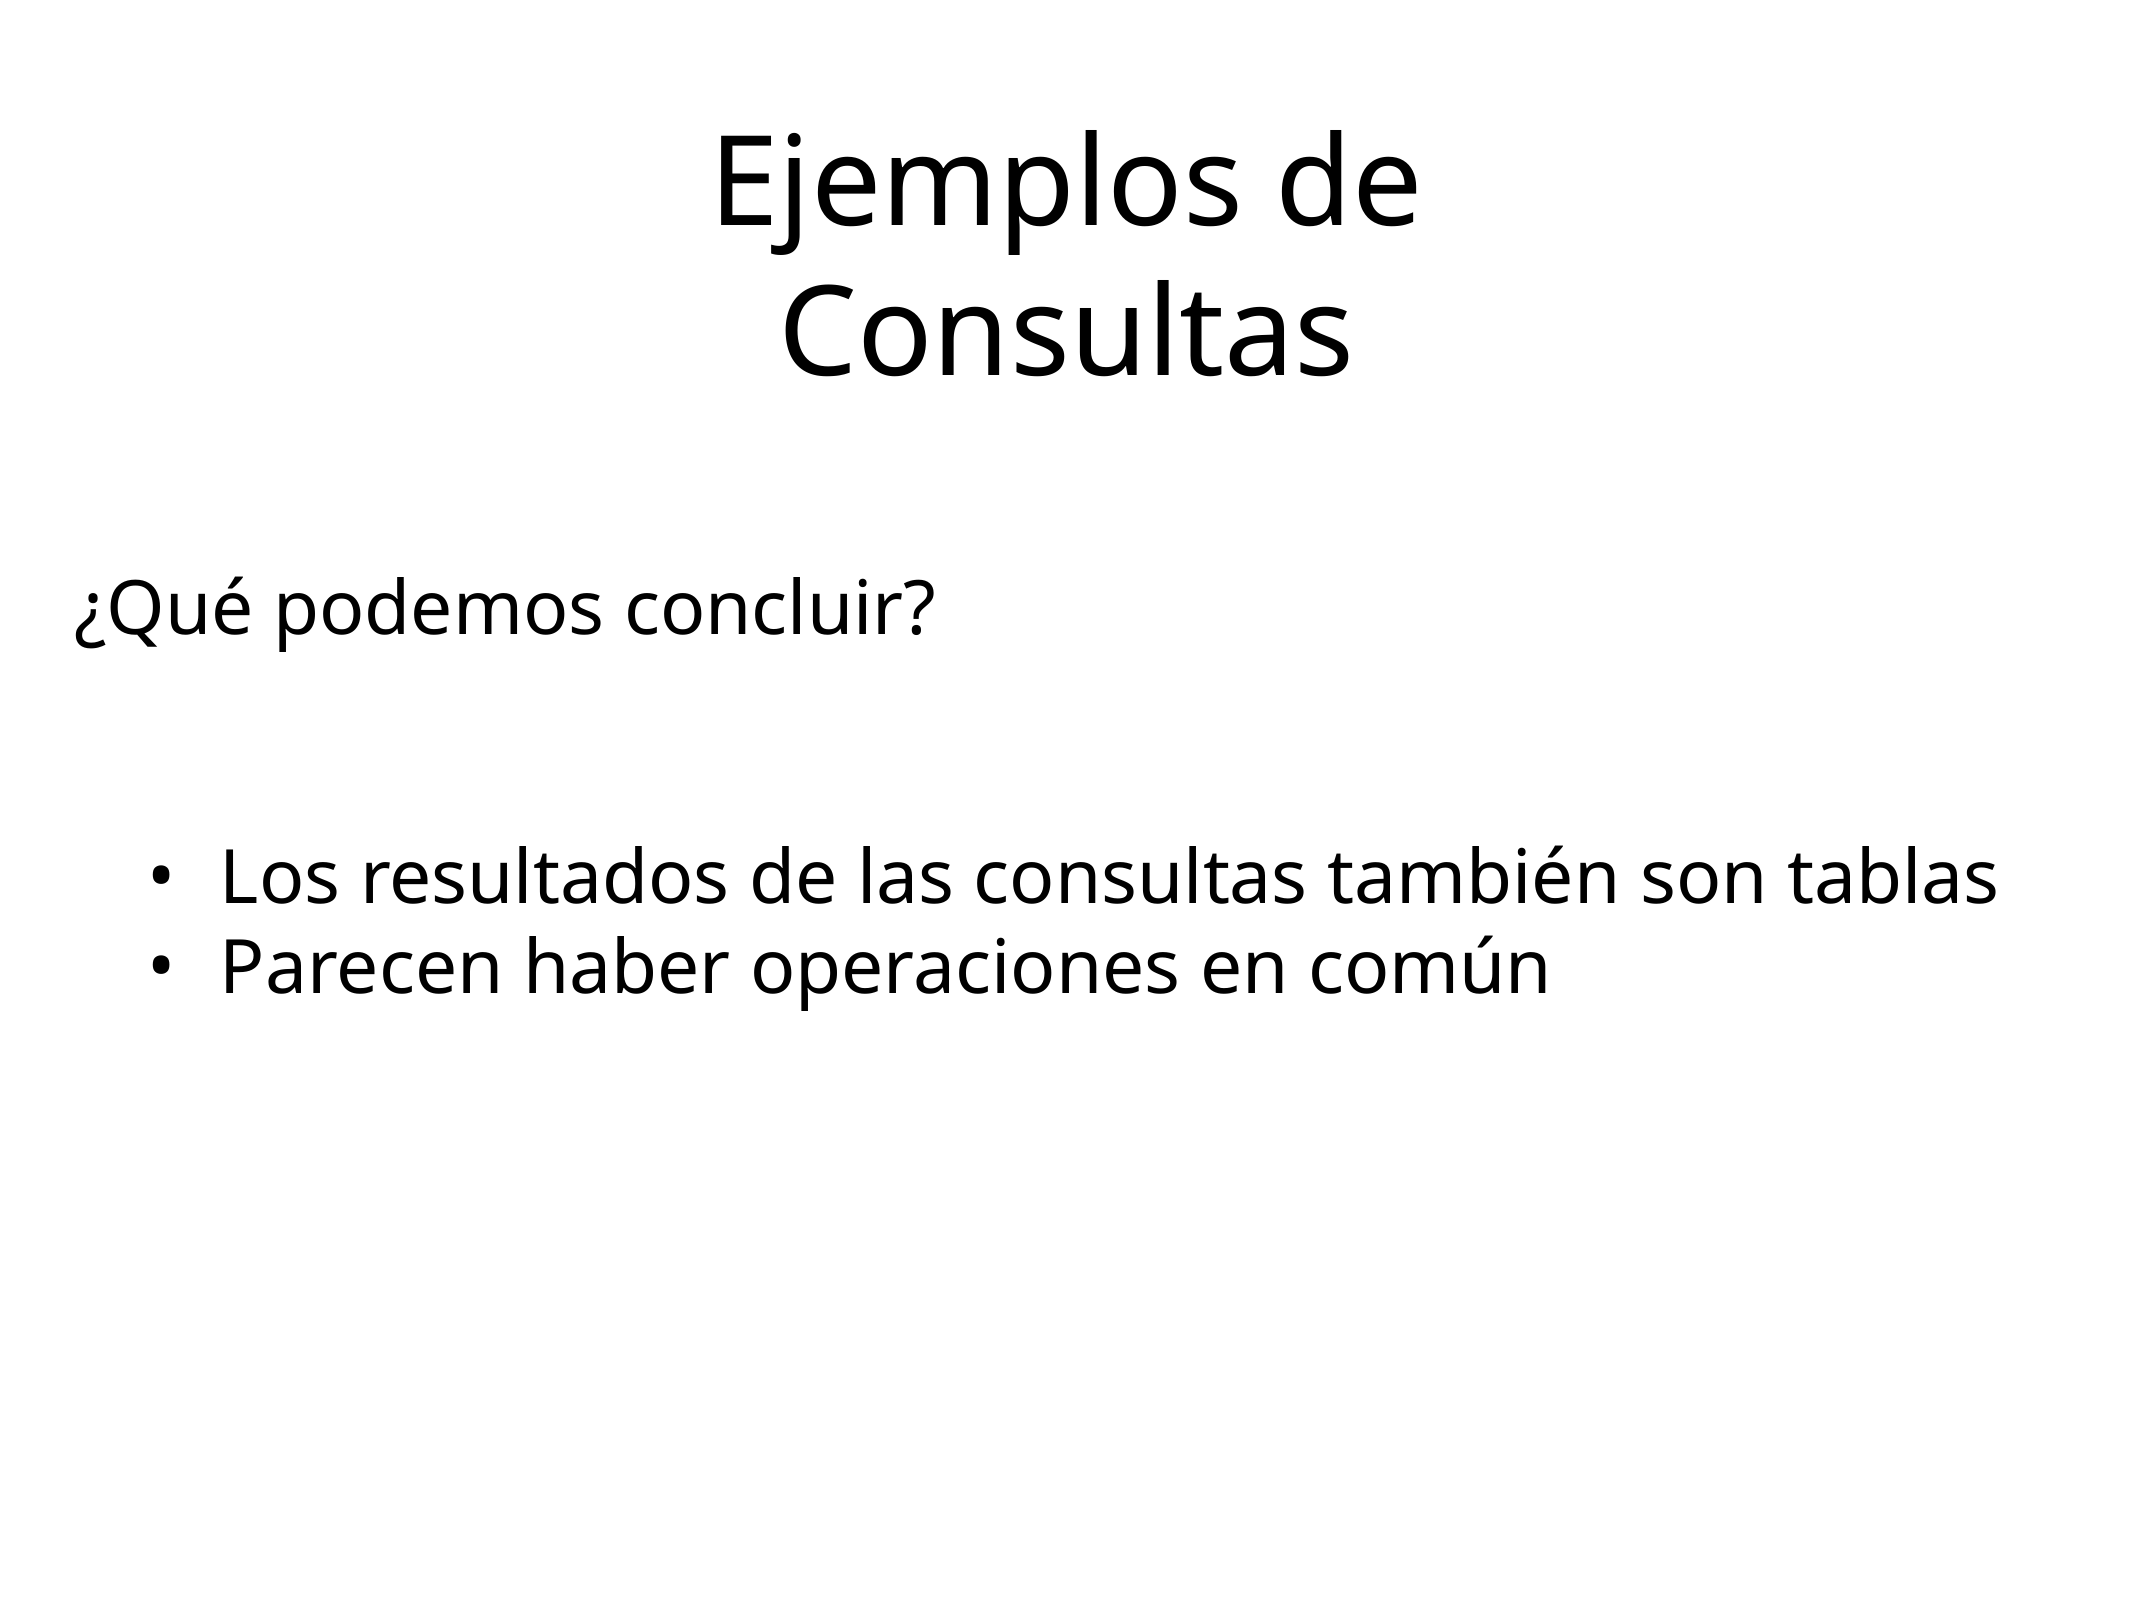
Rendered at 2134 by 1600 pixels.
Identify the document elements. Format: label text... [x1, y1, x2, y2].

text_box ¿Qué podemos concluir? [65, 551, 2068, 658]
text_box Ejemplos de Consultas [414, 166, 1719, 334]
text_box Los resultados de las consultas también son tablas Parecen haber operaciones en común [65, 820, 2068, 1017]
